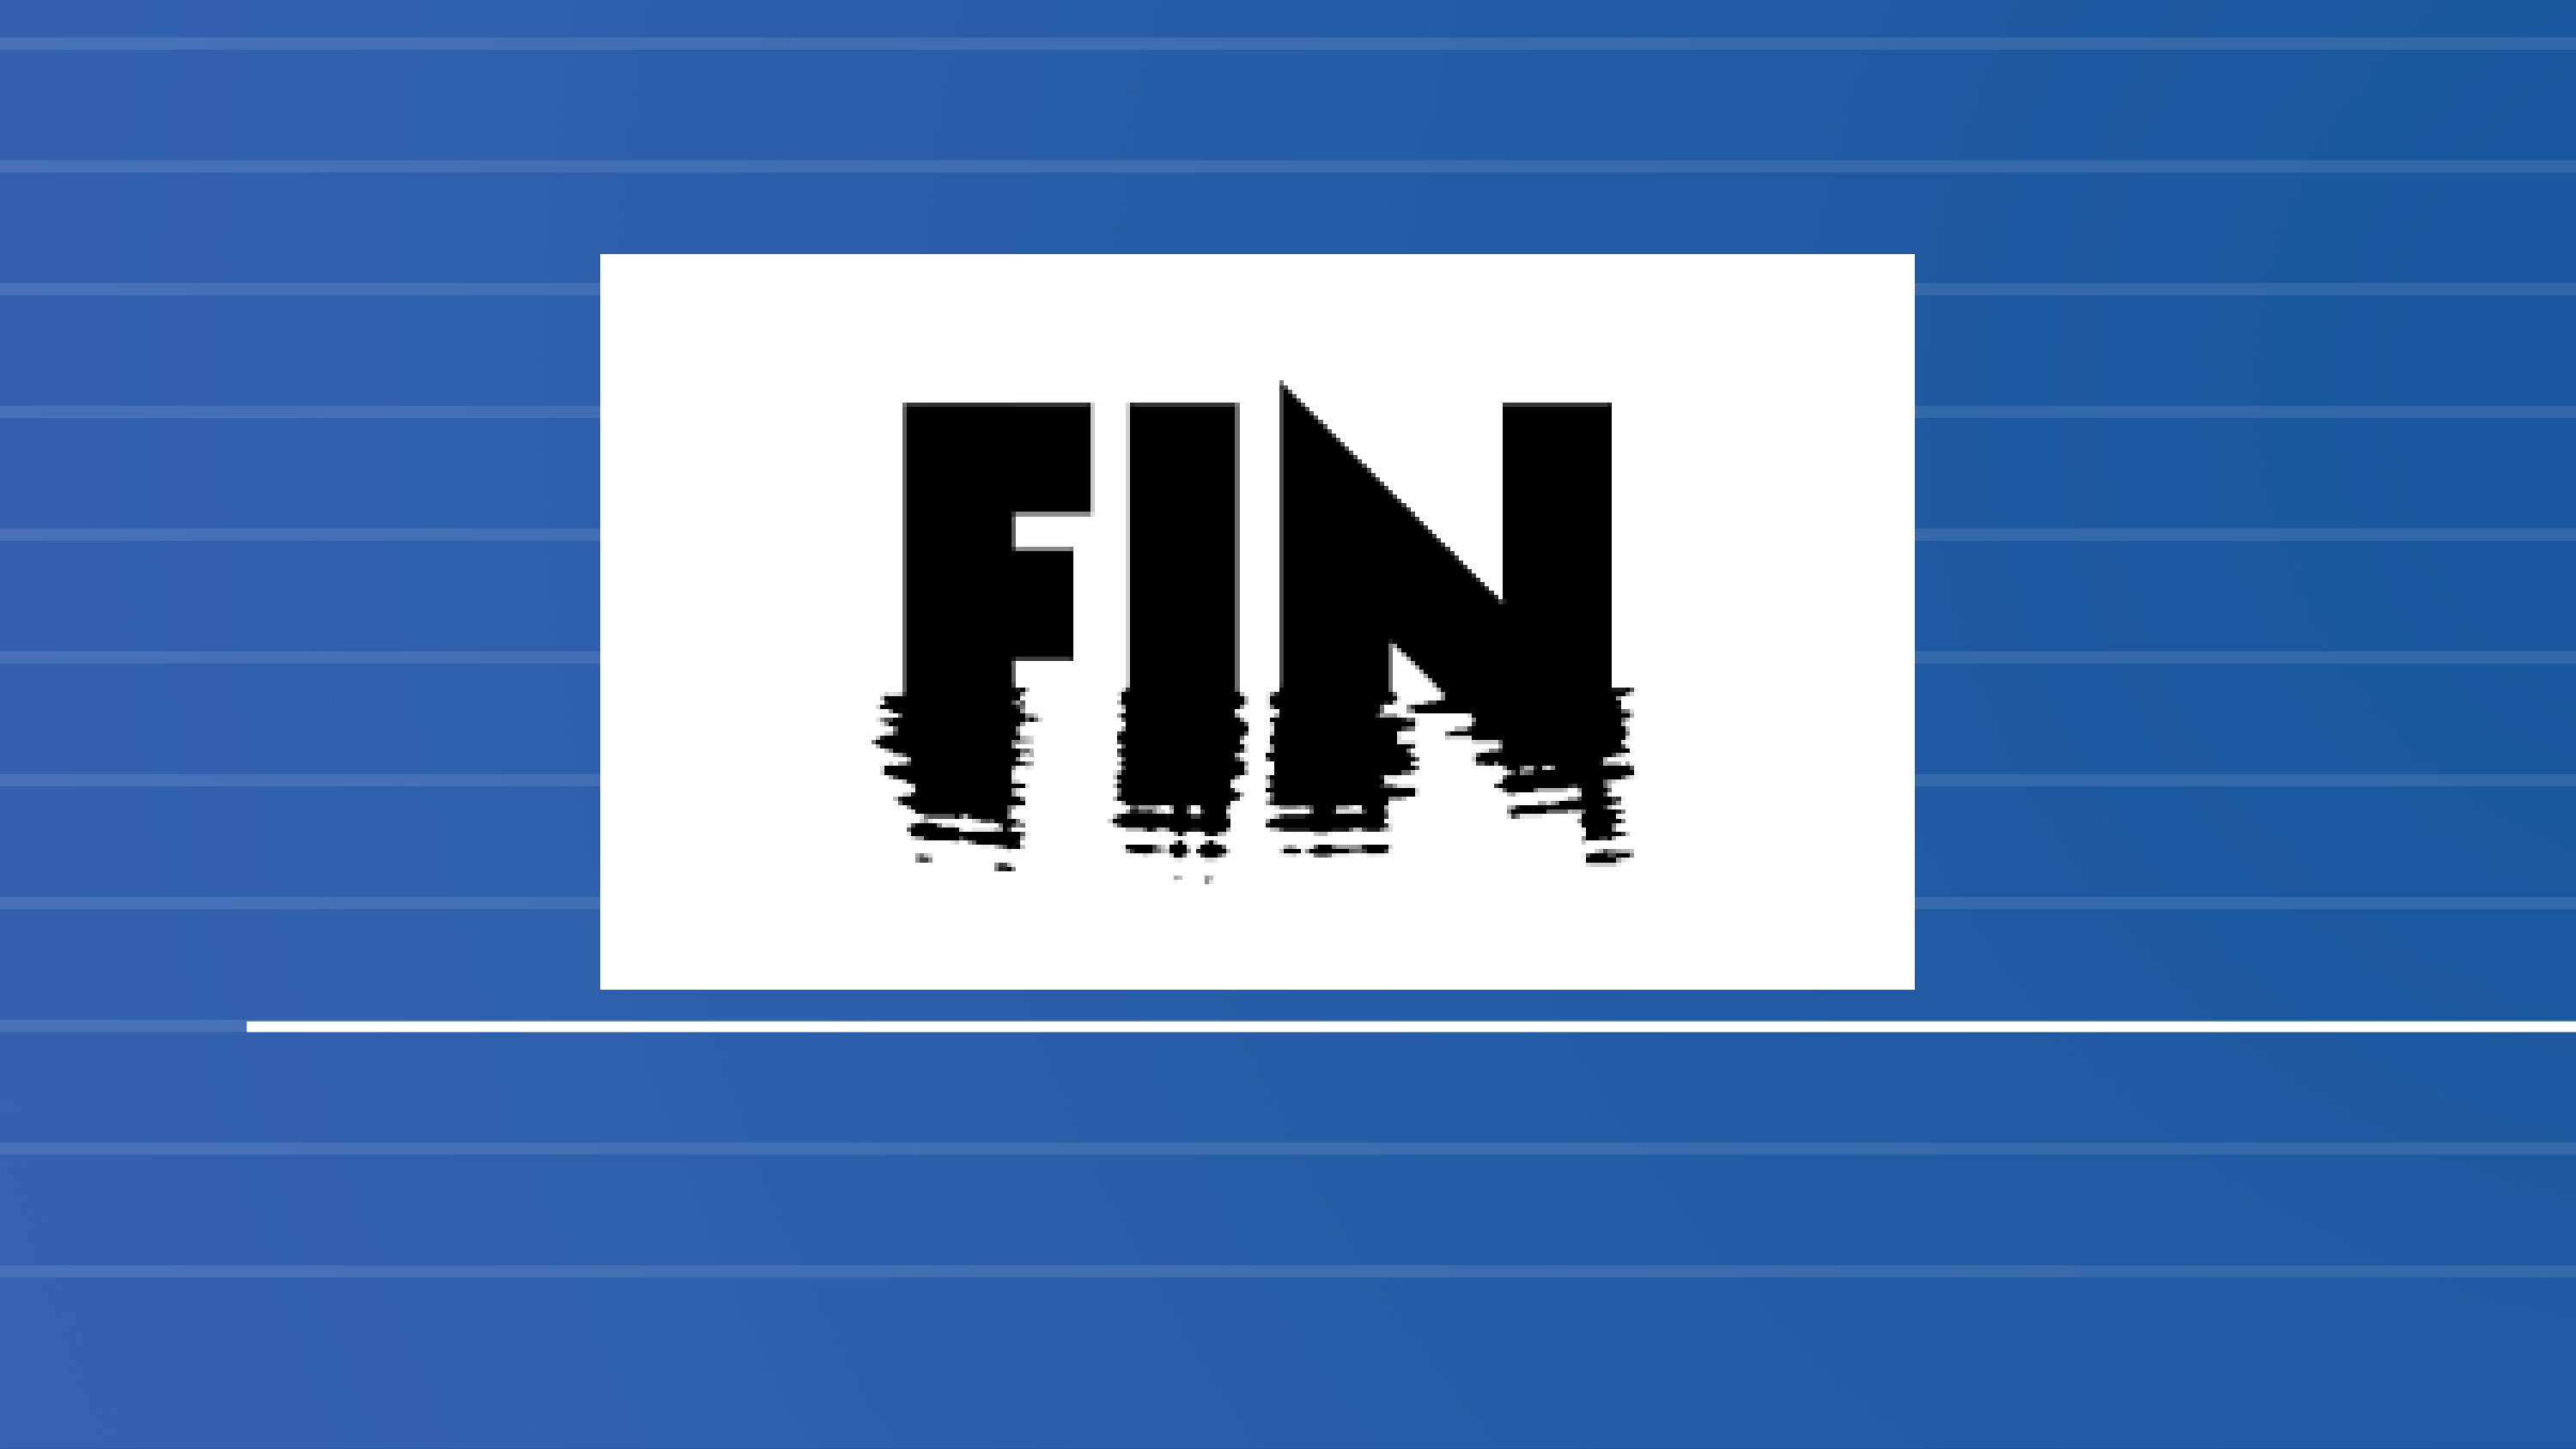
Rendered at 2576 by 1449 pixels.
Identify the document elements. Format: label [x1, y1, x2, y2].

text_box [0, 0, 2576, 1449]
